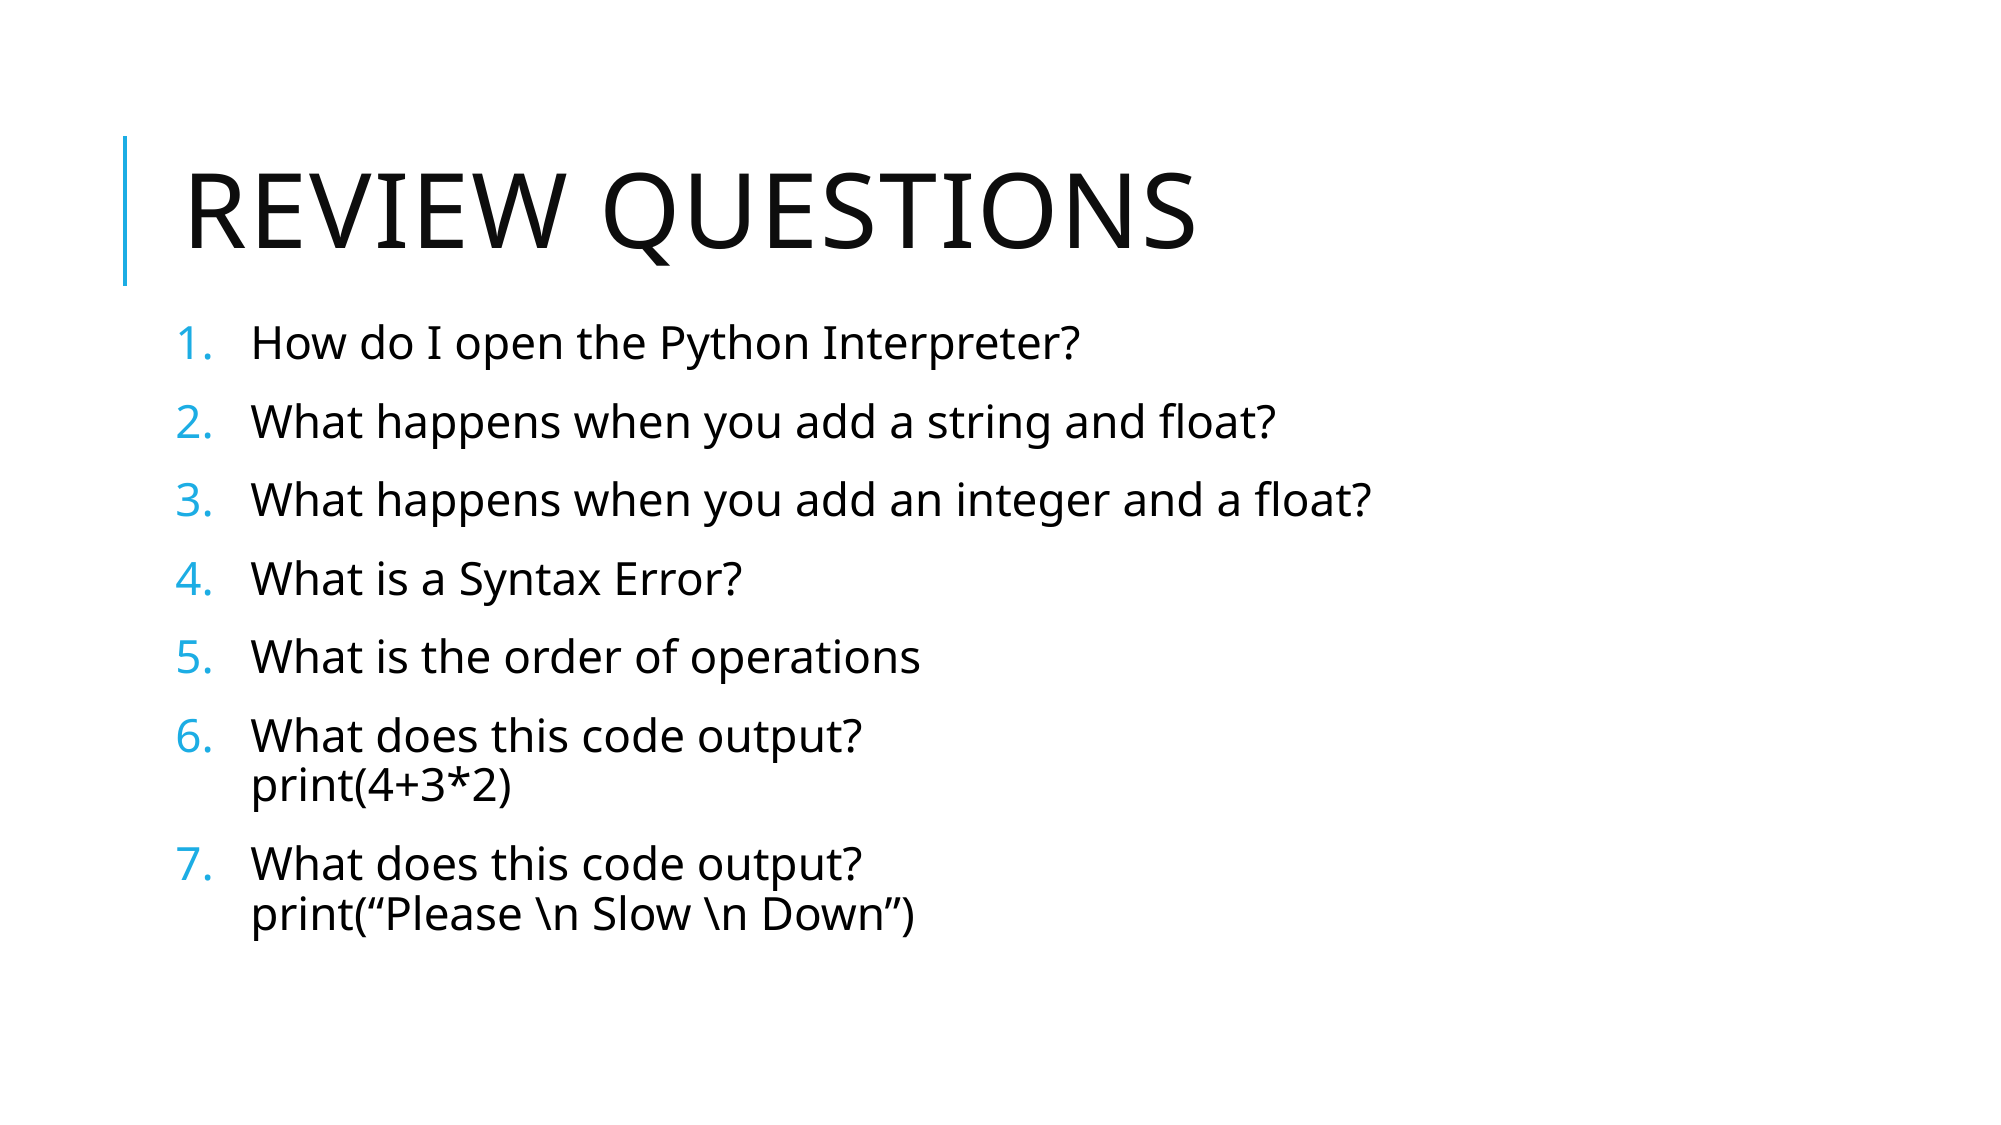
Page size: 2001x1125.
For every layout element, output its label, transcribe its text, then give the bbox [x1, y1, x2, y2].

title Review questions [168, 96, 1763, 312]
list How do I open the Python Interpreter? What happens when you add a string and float? What happens when you add an integer and a float? What is a Syntax Error? What is the order of operations What does this code output? print(4+3*2) What does this code output? print(“Please \n Slow \n Down”) [168, 312, 1763, 973]
